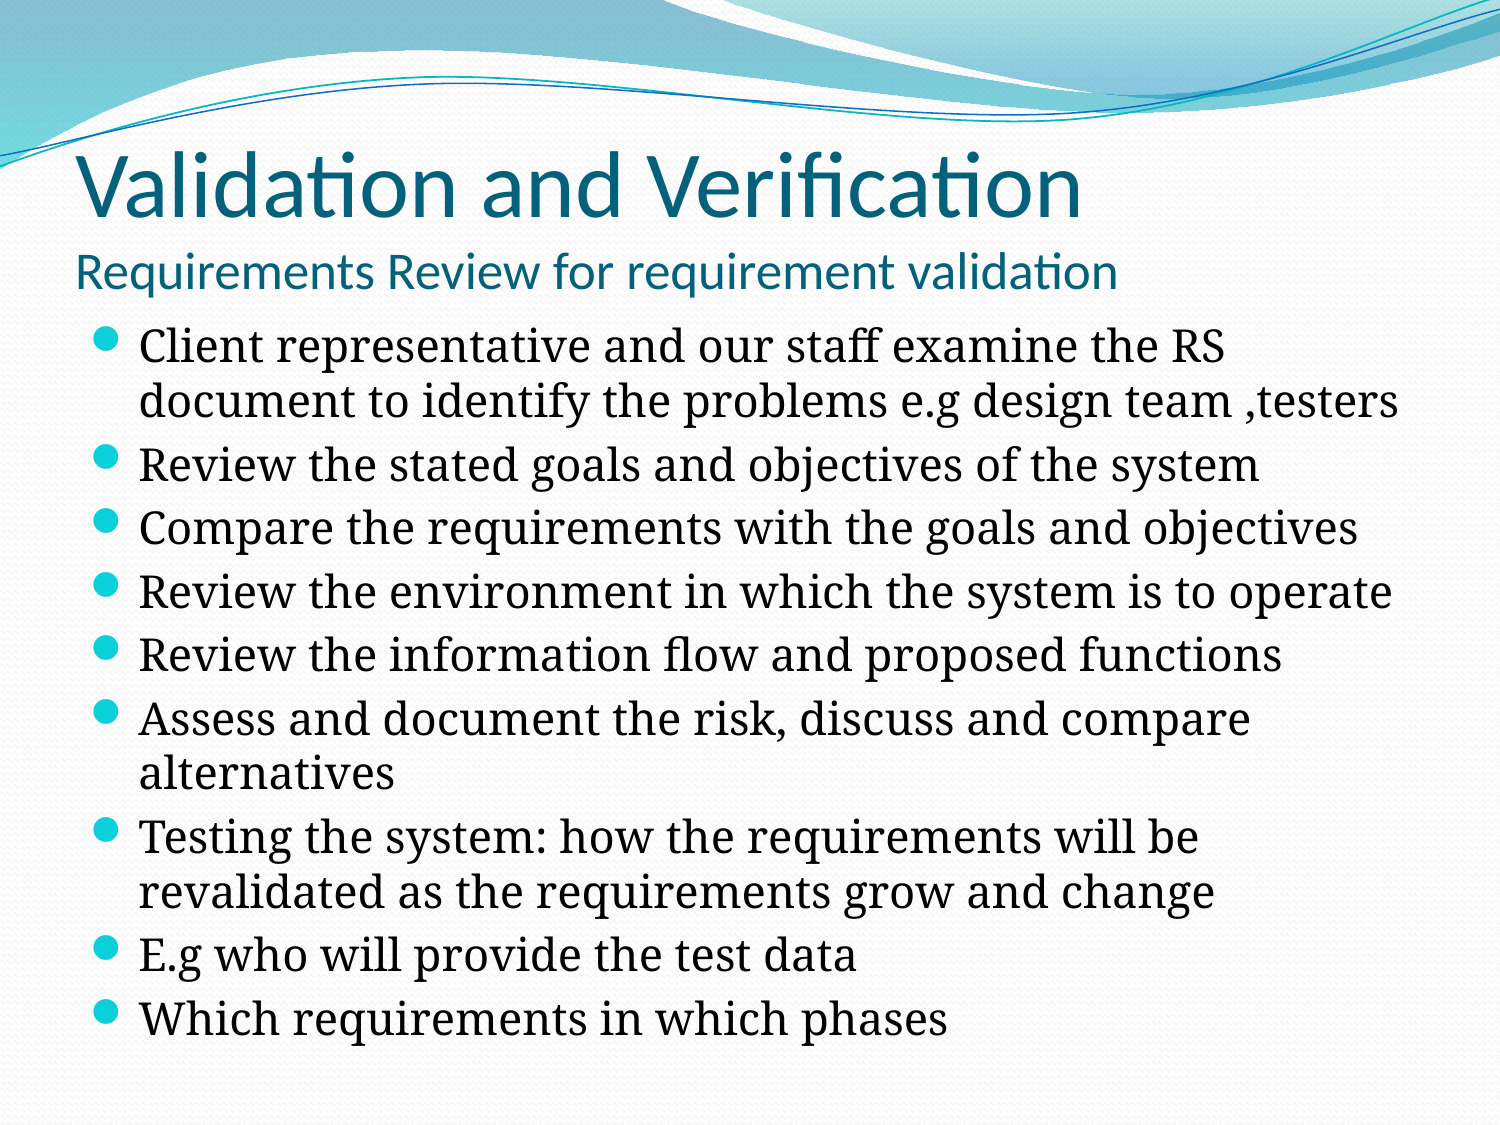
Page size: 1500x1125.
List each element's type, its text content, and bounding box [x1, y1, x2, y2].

list Client representative and our staff examine the RS document to identify the problems e.g design team ,testers Review the stated goals and objectives of the system Compare the requirements with the goals and objectives Review the environment in which the system is to operate Review the information flow and proposed functions Assess and document the risk, discuss and compare alternatives Testing the system: how the requirements will be revalidated as the requirements grow and change E.g who will provide the test data Which requirements in which phases [75, 309, 1423, 1075]
title Validation and Verification Requirements Review for requirement validation [75, 114, 1423, 300]
